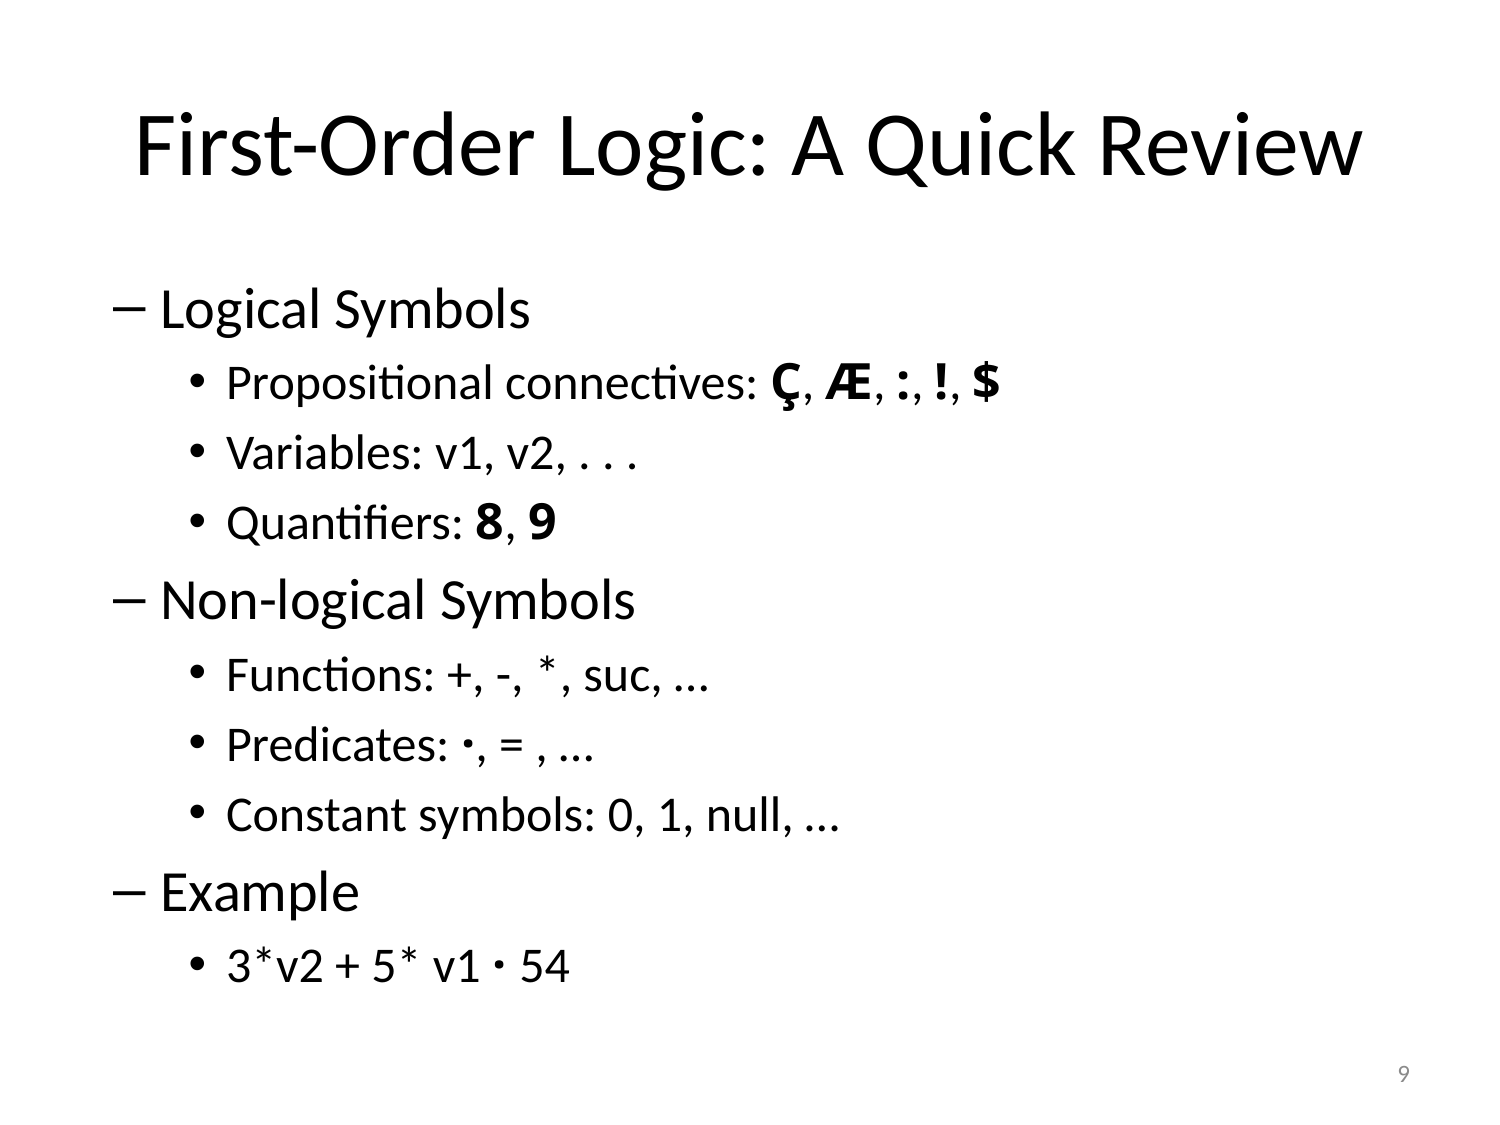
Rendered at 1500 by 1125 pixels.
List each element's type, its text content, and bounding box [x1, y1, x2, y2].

list Logical Symbols Propositional connectives: Ç, Æ, :, !, $ Variables: v1, v2, . . . Quantifiers: 8, 9 Non-logical Symbols Functions: +, -, *, suc, … Predicates: ·, = , … Constant symbols: 0, 1, null, … Example 3*v2 + 5* v1 · 54 [23, 262, 1483, 1005]
slide_number 9 [1074, 1042, 1425, 1103]
title First-Order Logic: A Quick Review [75, 45, 1425, 233]
